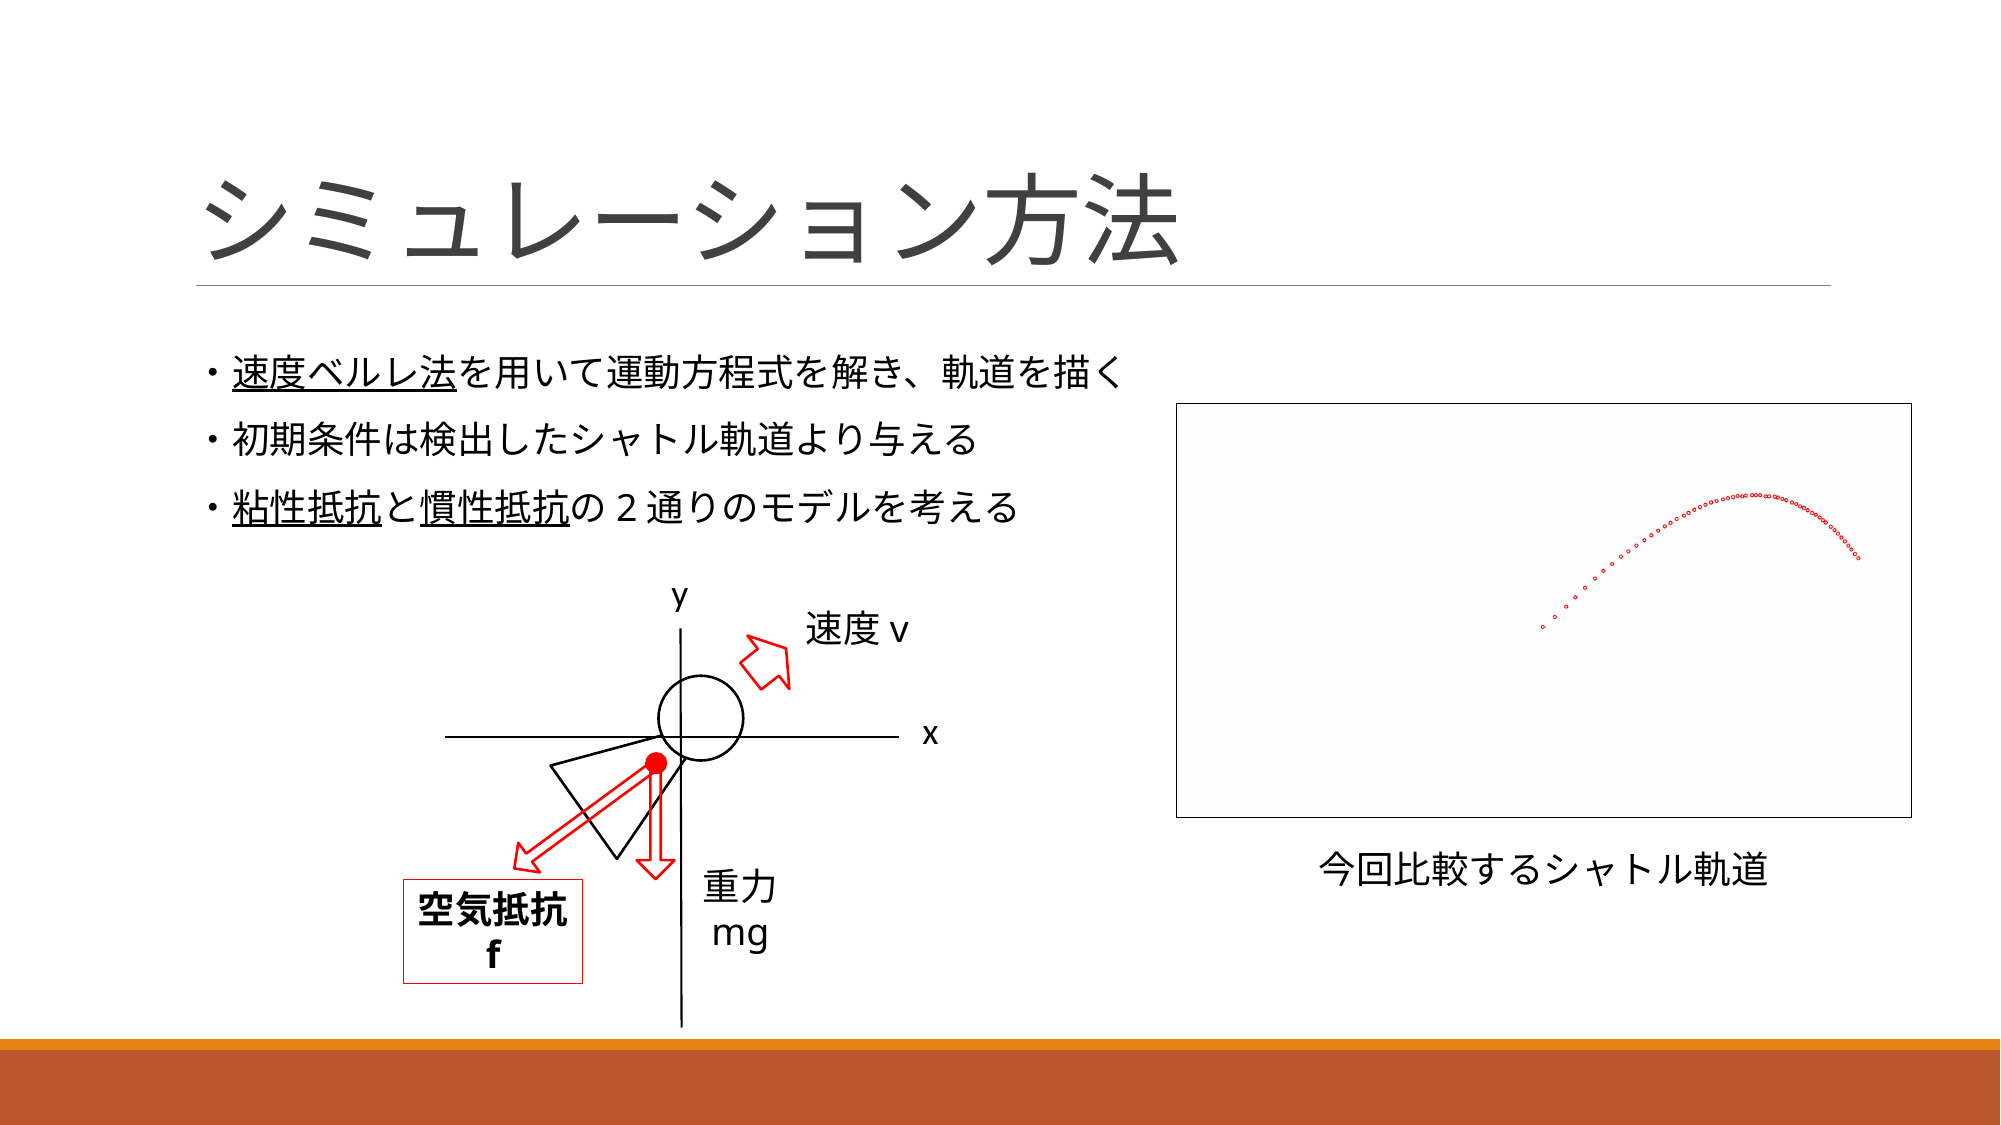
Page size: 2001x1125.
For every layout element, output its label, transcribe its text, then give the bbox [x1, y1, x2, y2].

text_box [739, 634, 791, 691]
text_box [645, 752, 668, 775]
text_box [690, 747, 734, 762]
text_box [589, 779, 649, 861]
text_box [690, 674, 745, 733]
text_box [635, 773, 676, 881]
text_box y [656, 561, 704, 621]
title シミュレーション方法 [180, 47, 1830, 285]
text_box 速度v [791, 597, 924, 658]
text_box 重力 mg [690, 855, 793, 960]
text_box x [907, 699, 954, 760]
text_box [657, 681, 677, 733]
text_box 今回比較するシャトル軌道 [1303, 838, 1784, 899]
text_box 空気抵抗 f [403, 879, 583, 984]
text_box [668, 747, 677, 755]
text_box [549, 747, 677, 811]
text_box [513, 764, 654, 874]
text_box ・速度ベルレ法を用いて運動方程式を解き、軌道を描く ・初期条件は検出したシャトル軌道より与える ・粘性抵抗と慣性抵抗の2通りのモデルを考える [180, 318, 1309, 536]
picture [1175, 403, 1913, 819]
